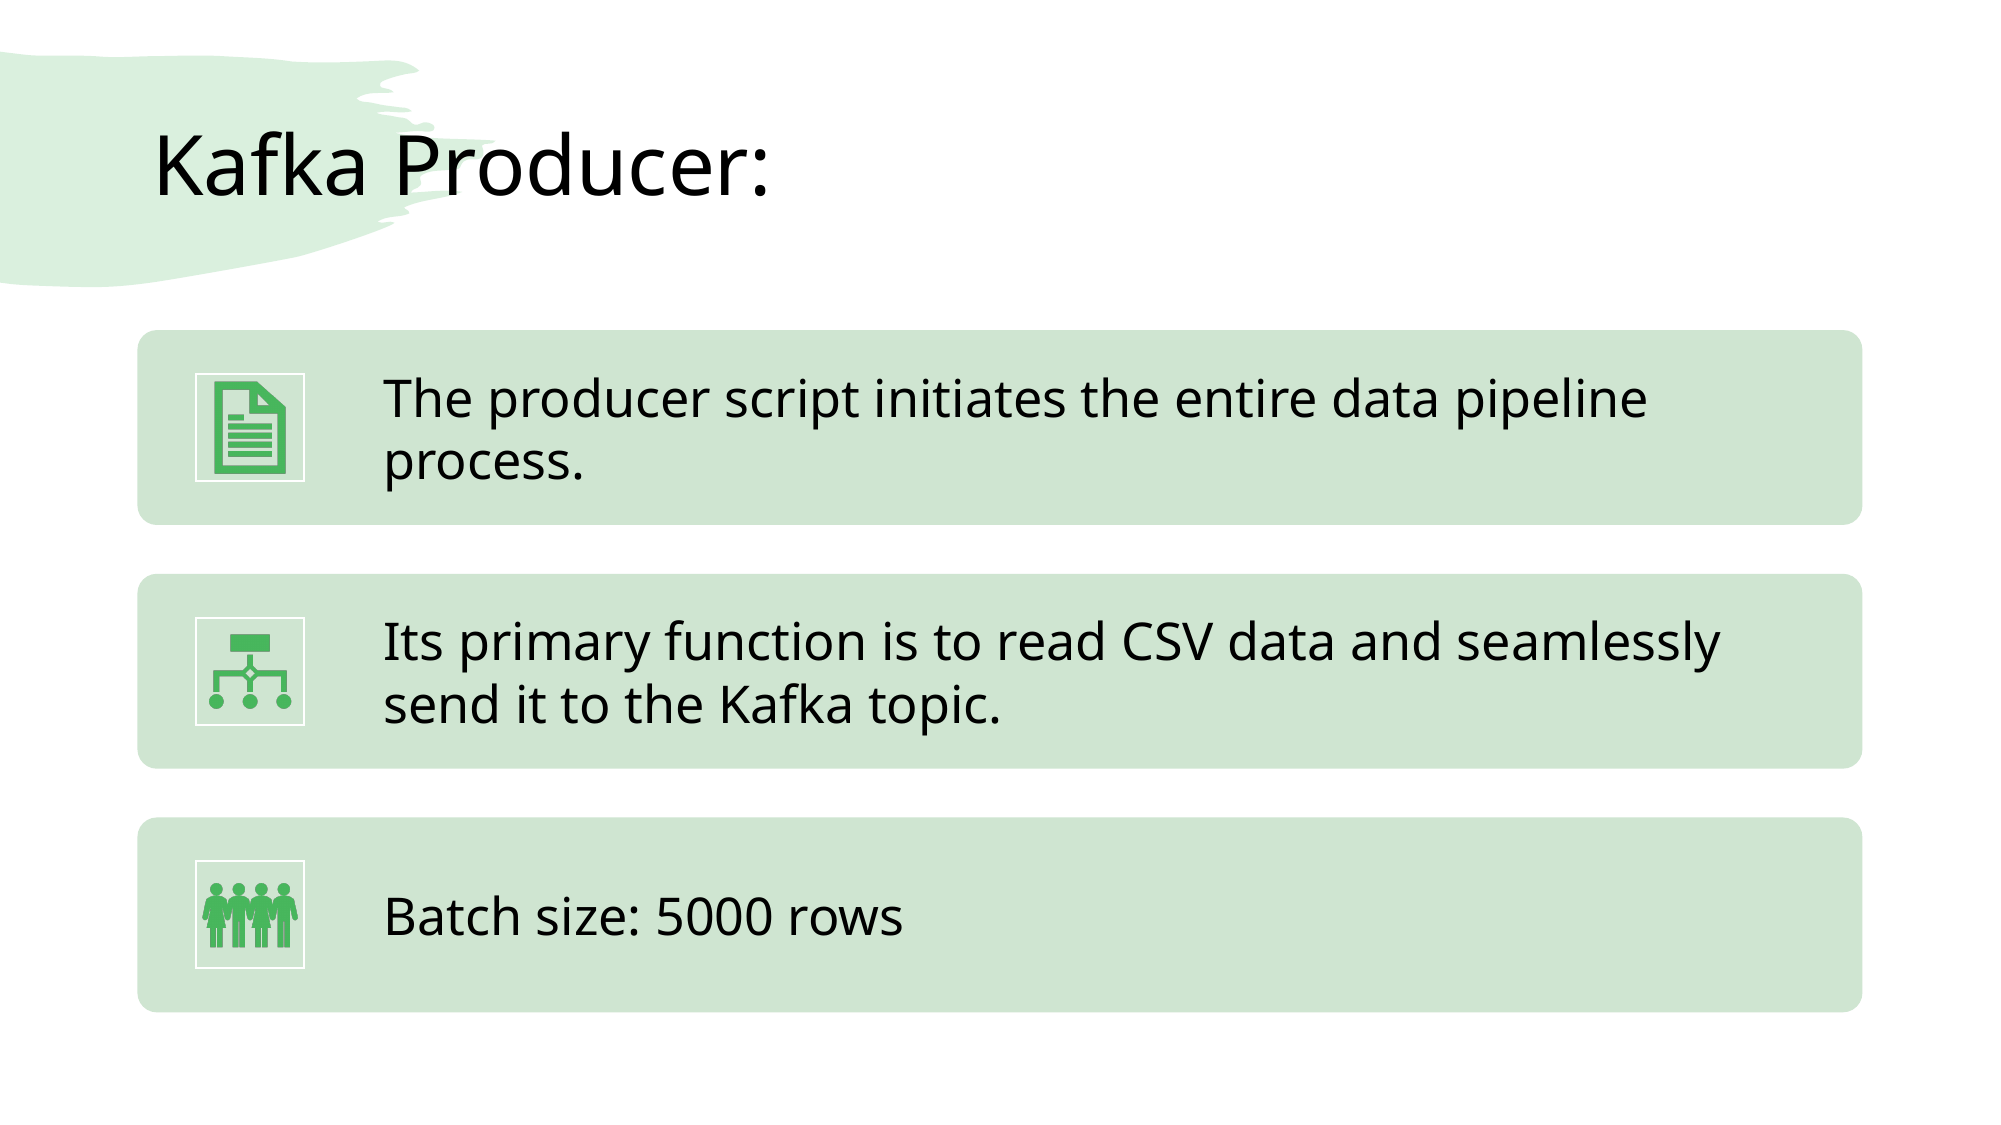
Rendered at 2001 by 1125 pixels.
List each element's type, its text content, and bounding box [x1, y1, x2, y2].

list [137, 329, 1863, 1013]
title Kafka Producer: [137, 59, 1863, 278]
